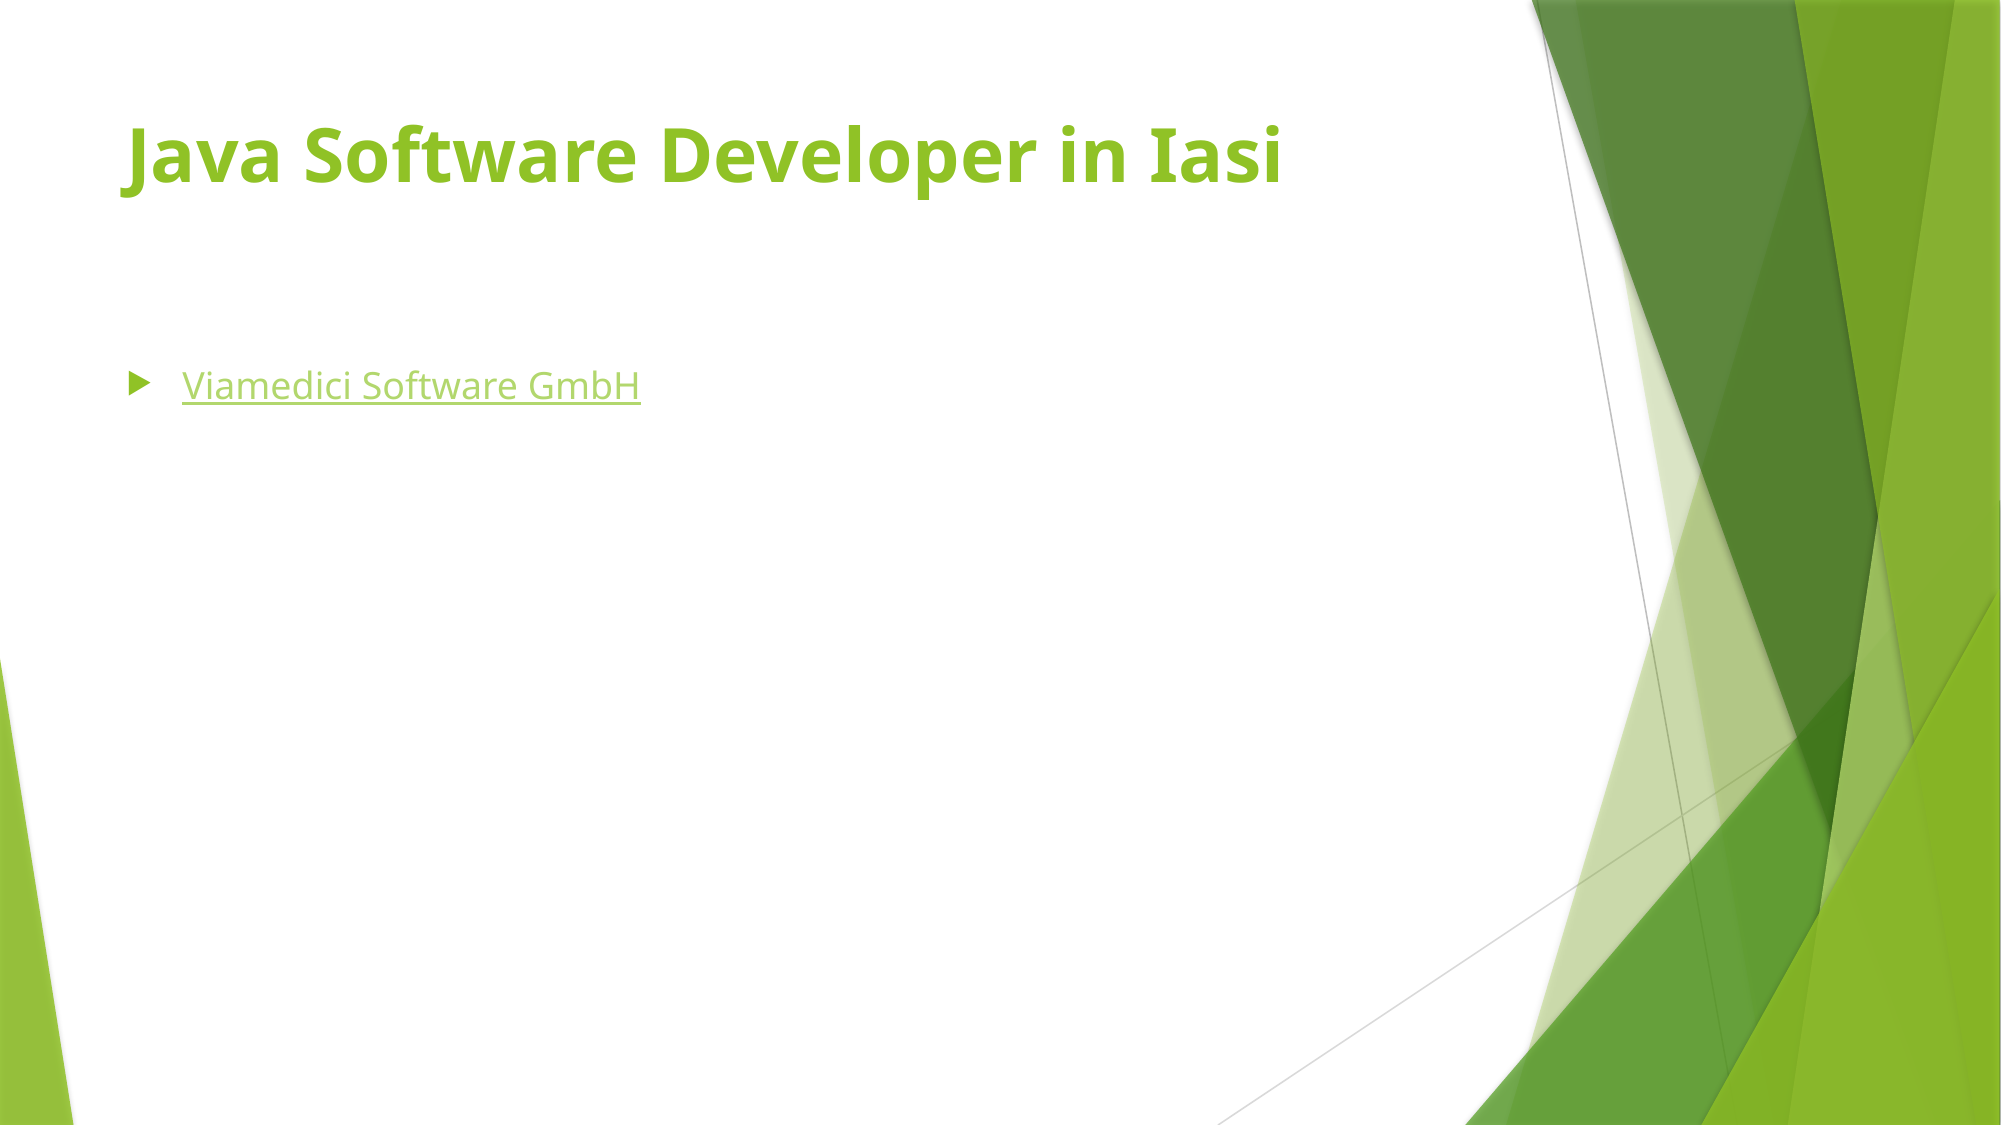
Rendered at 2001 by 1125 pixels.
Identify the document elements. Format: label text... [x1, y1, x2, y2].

title Java Software Developer in Iasi [111, 99, 1522, 317]
list Viamedici Software GmbH [111, 354, 1522, 992]
